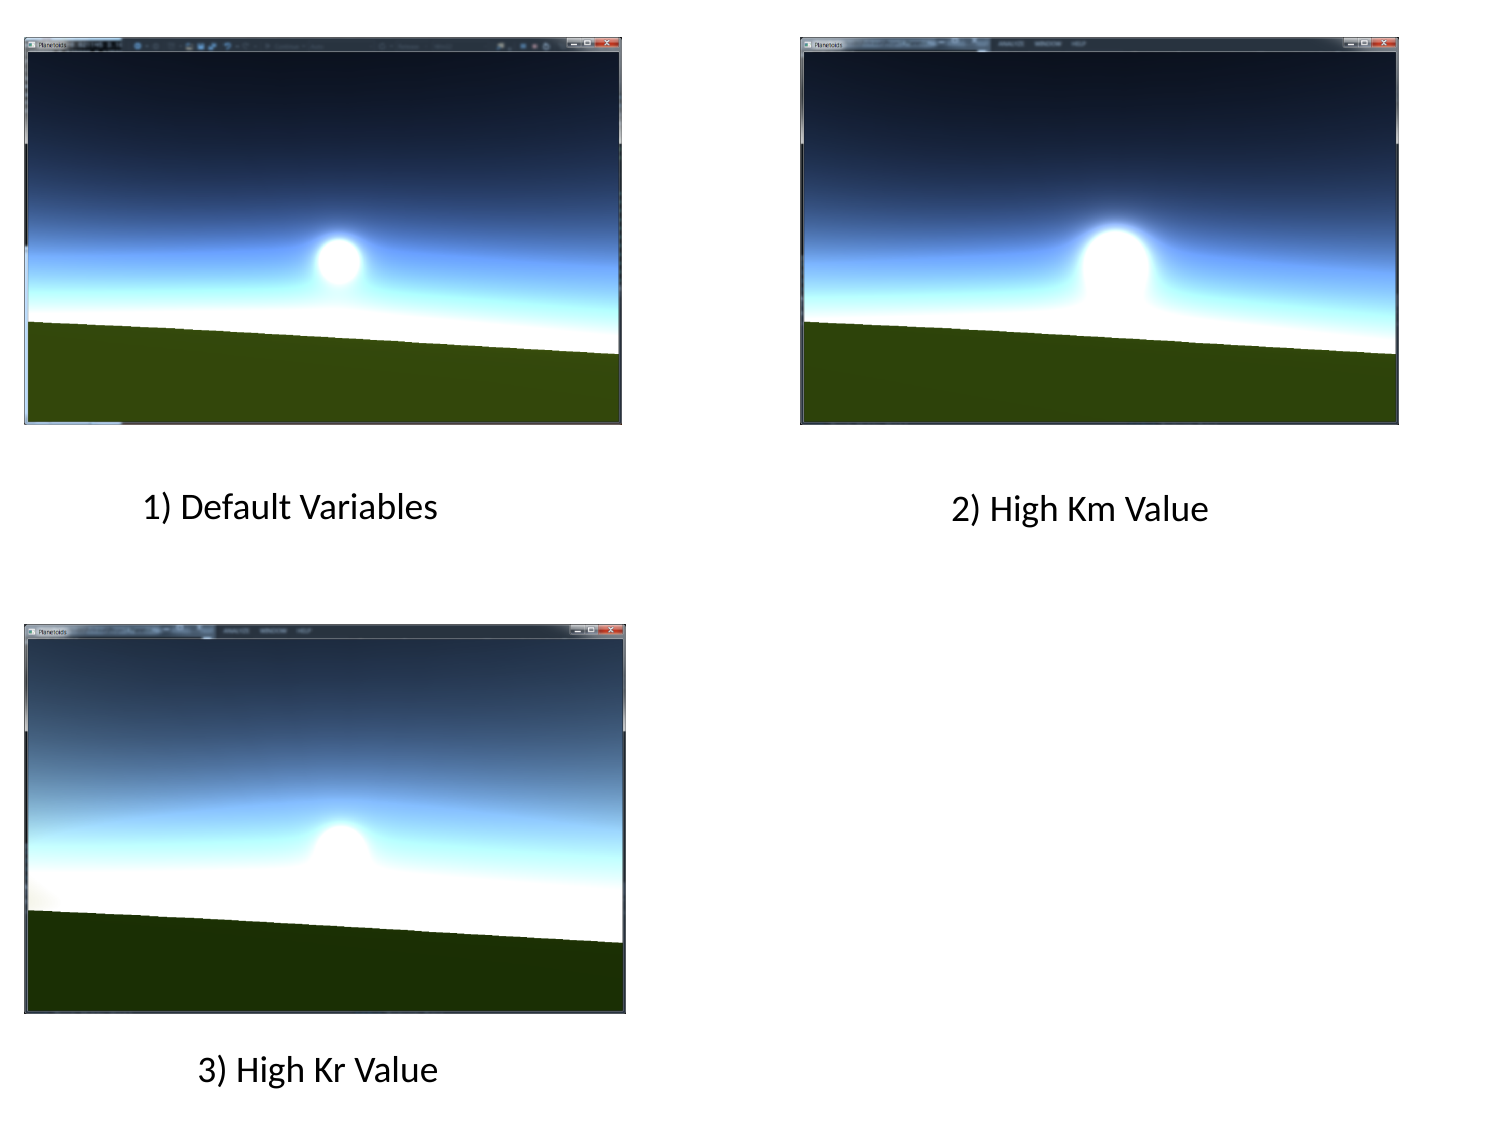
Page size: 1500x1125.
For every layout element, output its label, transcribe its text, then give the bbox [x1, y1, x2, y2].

text_box 1) Default Variables [127, 474, 454, 535]
text_box 3) High Kr Value [182, 1037, 454, 1098]
picture [24, 624, 626, 1015]
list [24, 37, 622, 425]
text_box 2) High Km Value [936, 476, 1225, 537]
picture [800, 37, 1399, 426]
